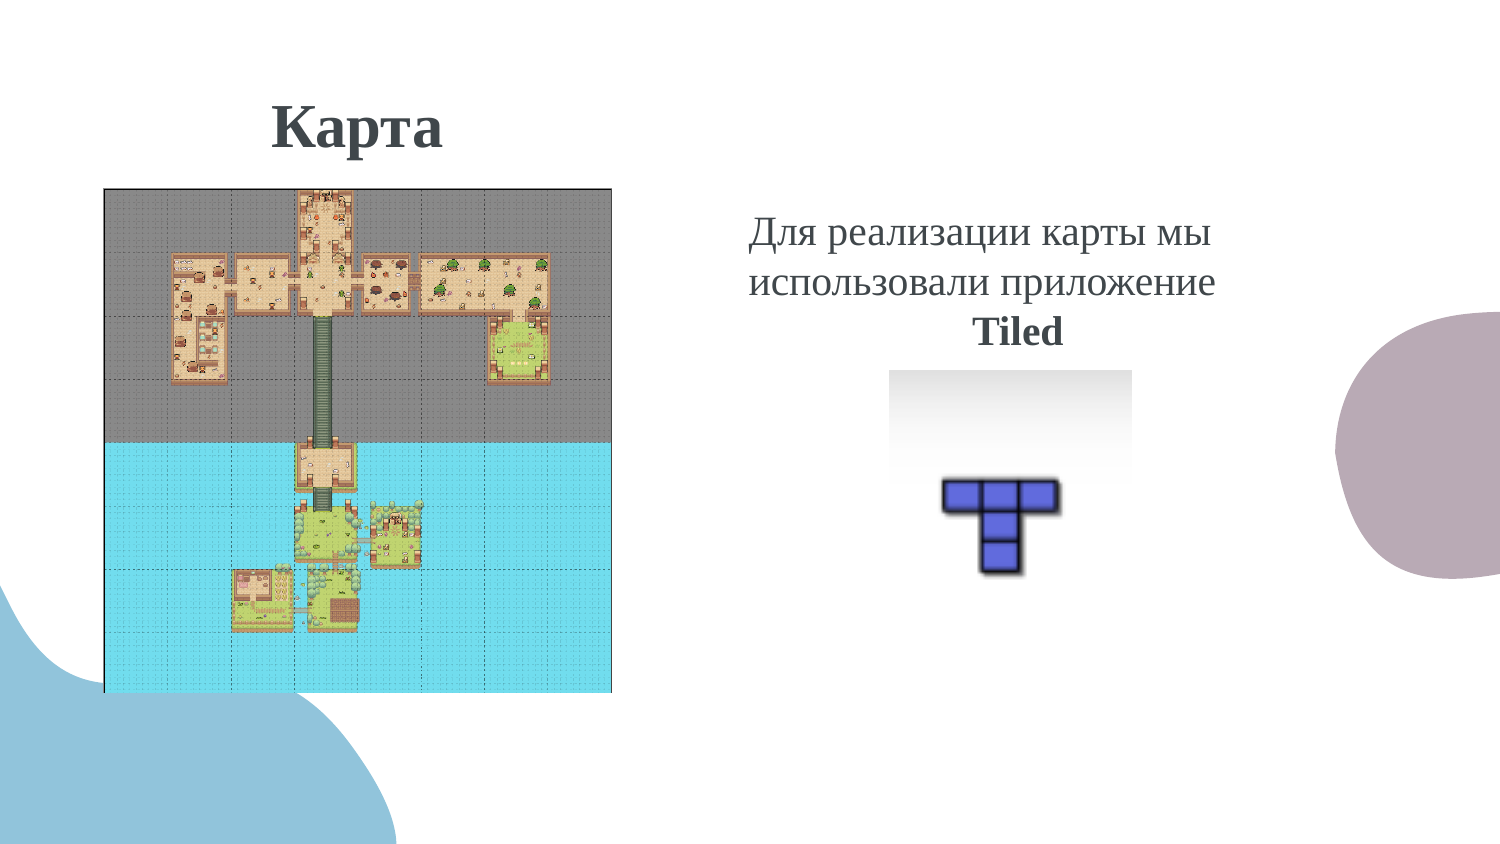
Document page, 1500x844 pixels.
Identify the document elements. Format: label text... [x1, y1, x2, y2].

title Карта [103, 85, 612, 175]
picture [888, 370, 1132, 655]
list Для реализации карты мы использовали приложение Tiled [708, 189, 1285, 393]
picture [103, 188, 612, 694]
